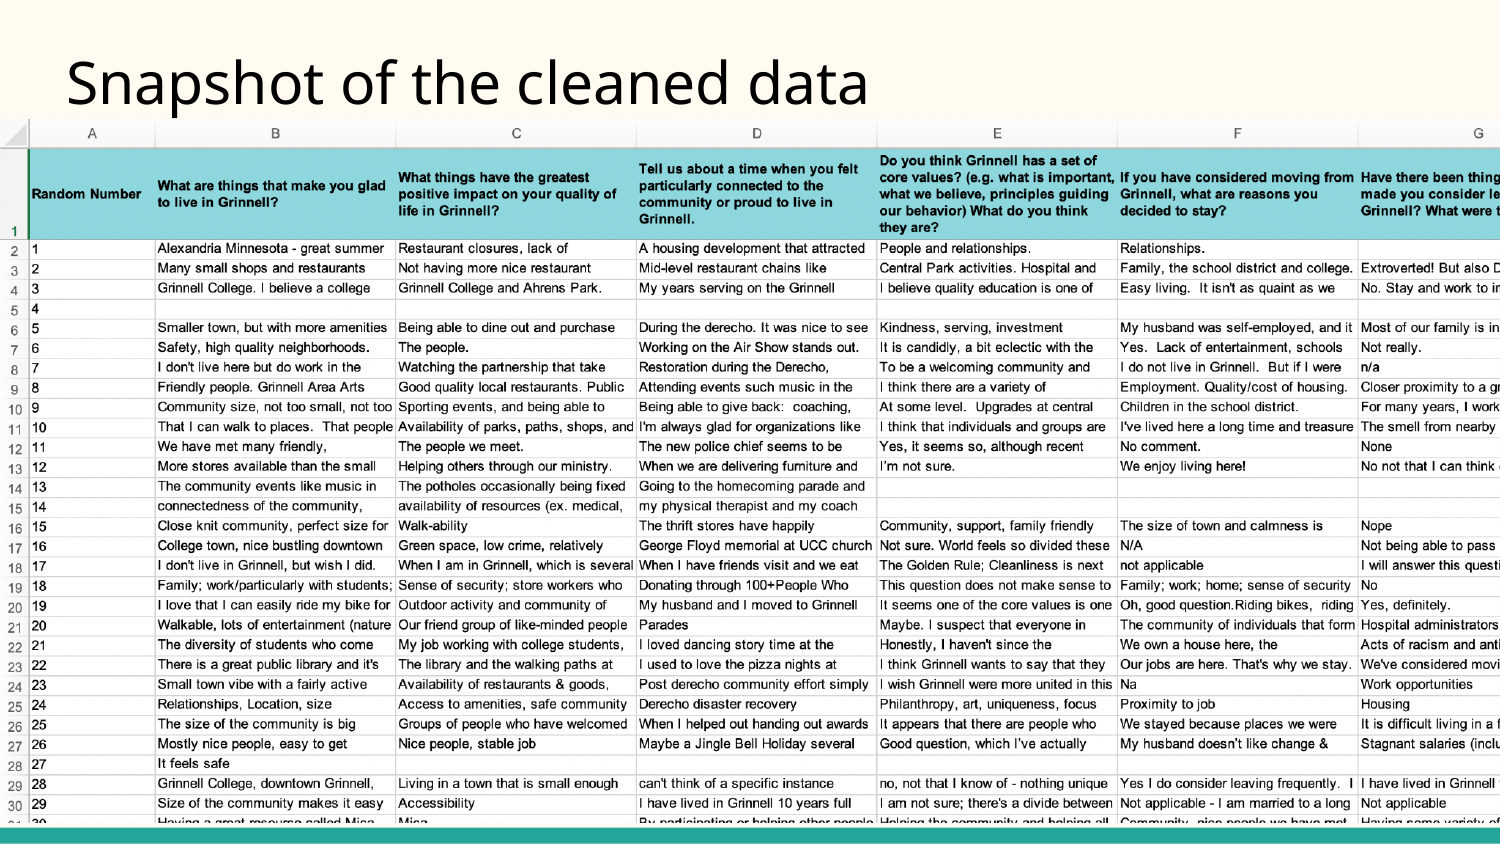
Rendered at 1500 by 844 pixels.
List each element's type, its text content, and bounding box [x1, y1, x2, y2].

picture [0, 118, 1500, 823]
title Snapshot of the cleaned data [51, 30, 1449, 117]
